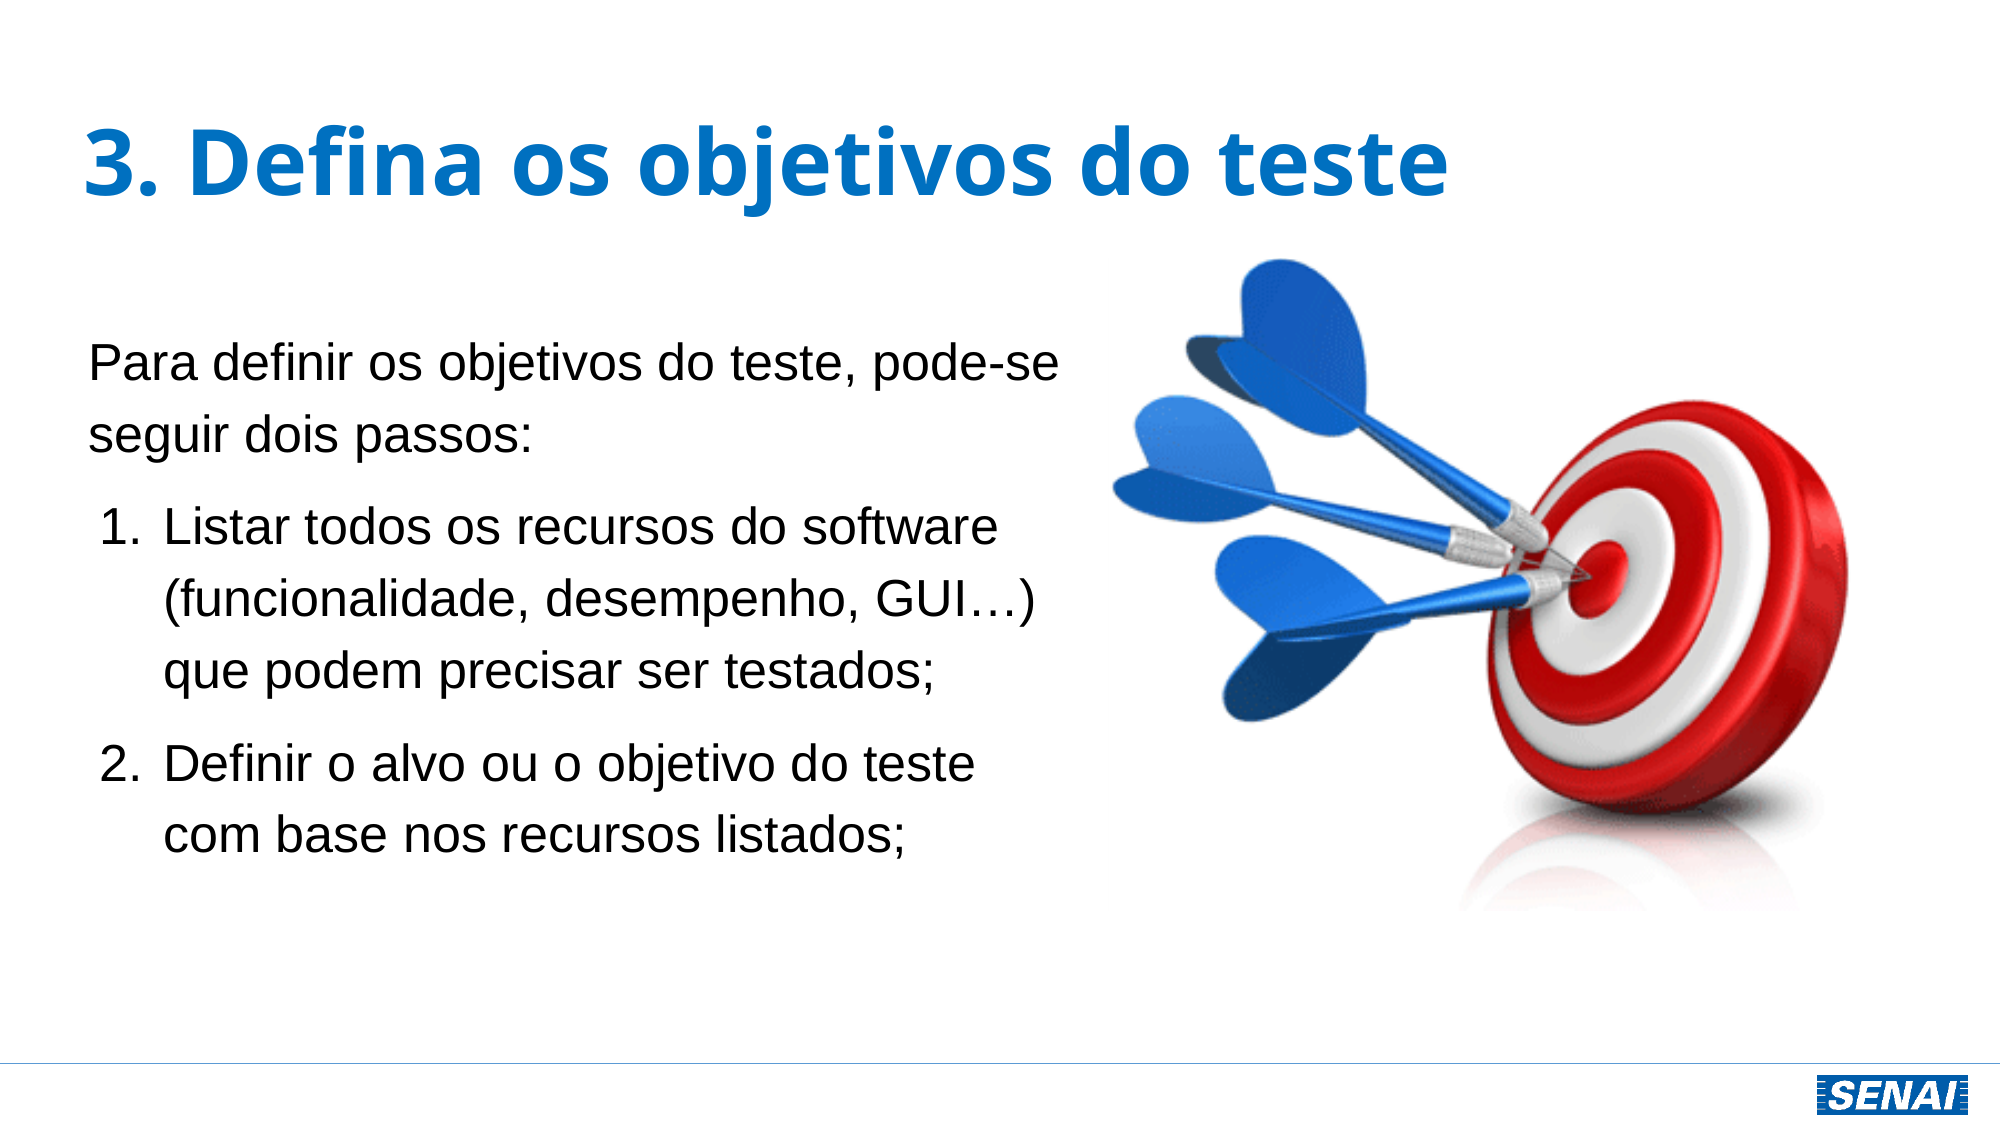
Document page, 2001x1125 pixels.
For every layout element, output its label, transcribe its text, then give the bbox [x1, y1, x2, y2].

title 3. Defina os objetivos do teste [68, 97, 1932, 234]
picture [1817, 1075, 1968, 1115]
list Para definir os objetivos do teste, pode-se seguir dois passos: Listar todos os recursos do software (funcionalidade, desempenho, GUI…) que podem precisar ser testados; Definir o alvo ou o objetivo do teste com base nos recursos listados; [68, 298, 1083, 1000]
picture [1106, 258, 1862, 912]
